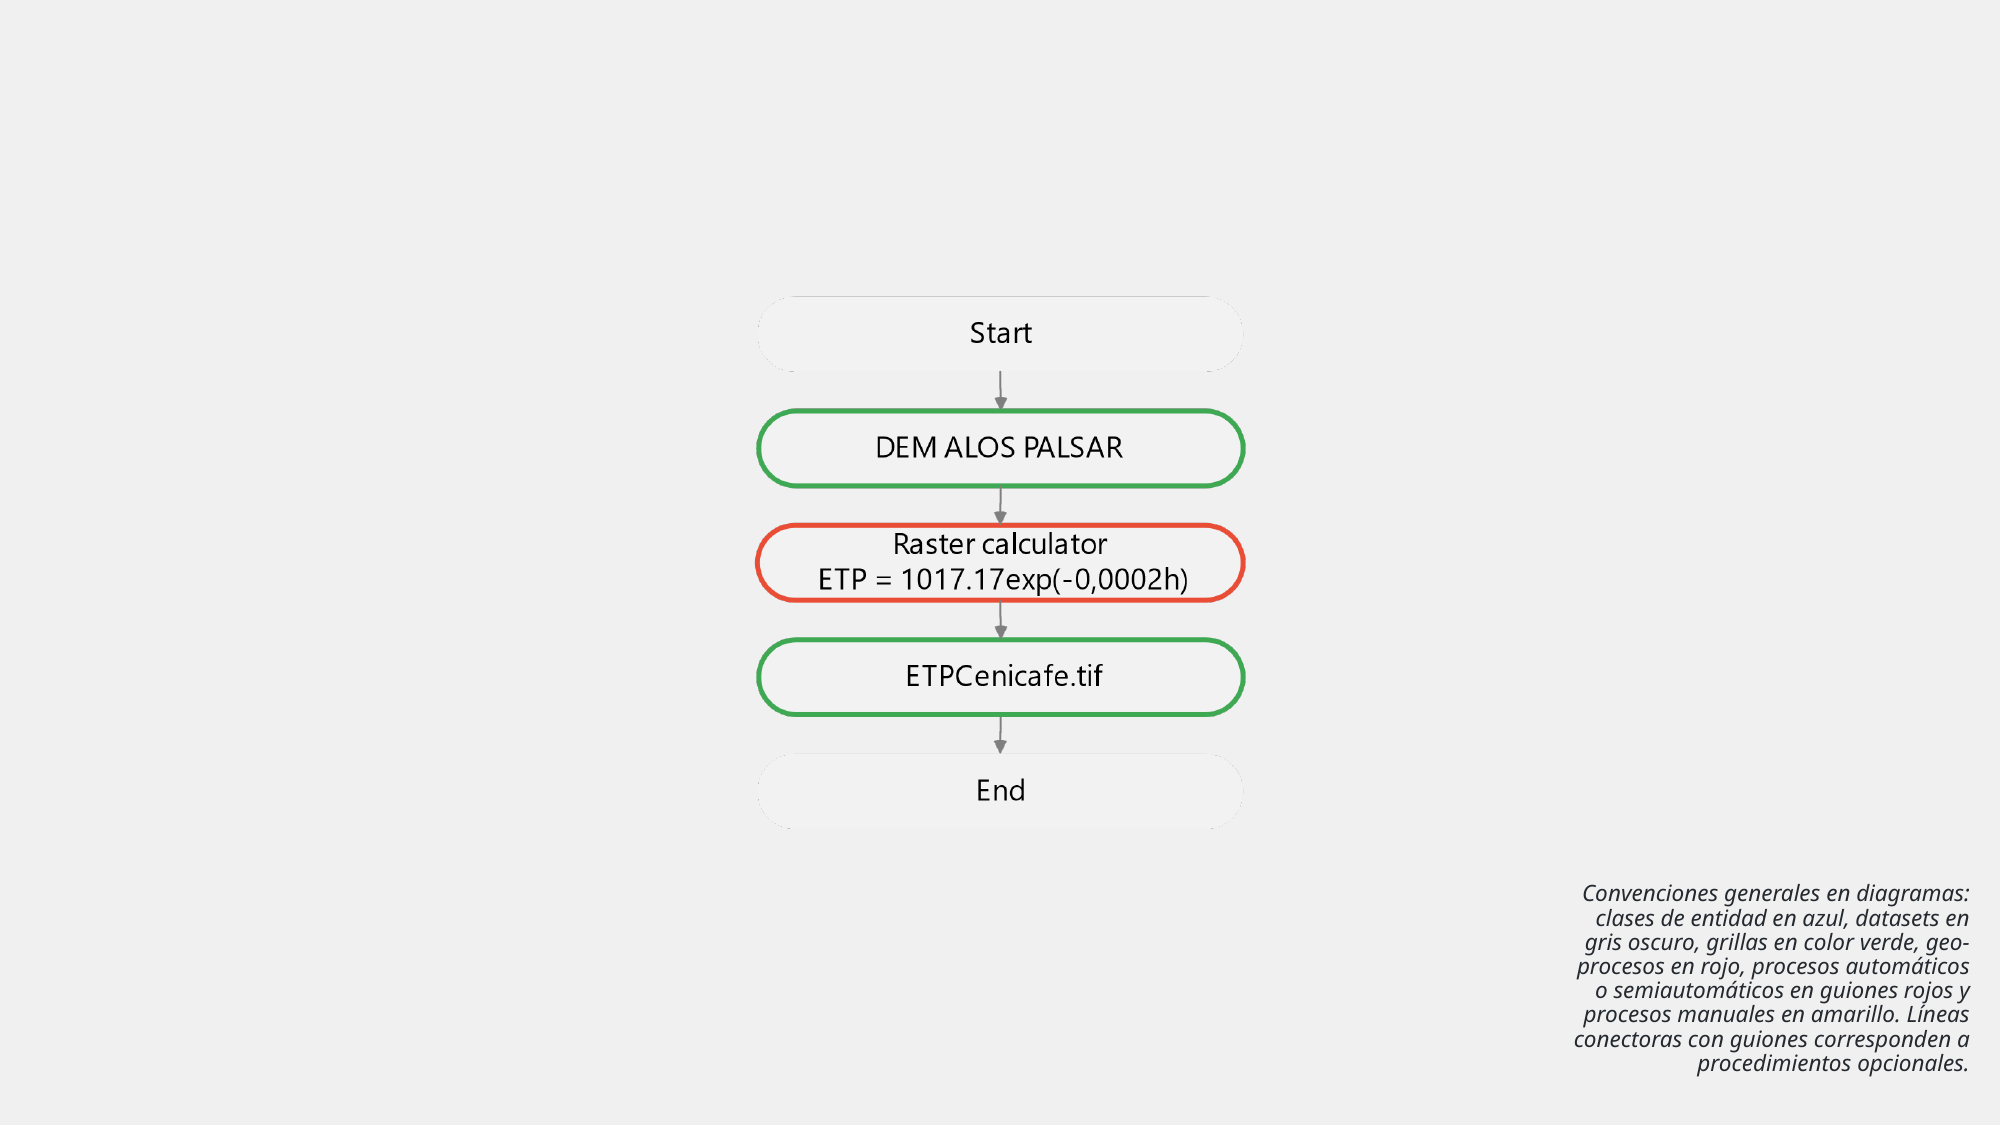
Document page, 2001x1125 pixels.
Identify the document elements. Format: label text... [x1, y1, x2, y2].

title Convenciones generales en diagramas: clases de entidad en azul, datasets en gris oscuro, grillas en color verde, geo-procesos en rojo, procesos automáticos o semiautomáticos en guiones rojos y procesos manuales en amarillo. Líneas conectoras con guiones corresponden a procedimientos opcionales. [1554, 875, 1986, 1109]
picture [723, 264, 1276, 861]
